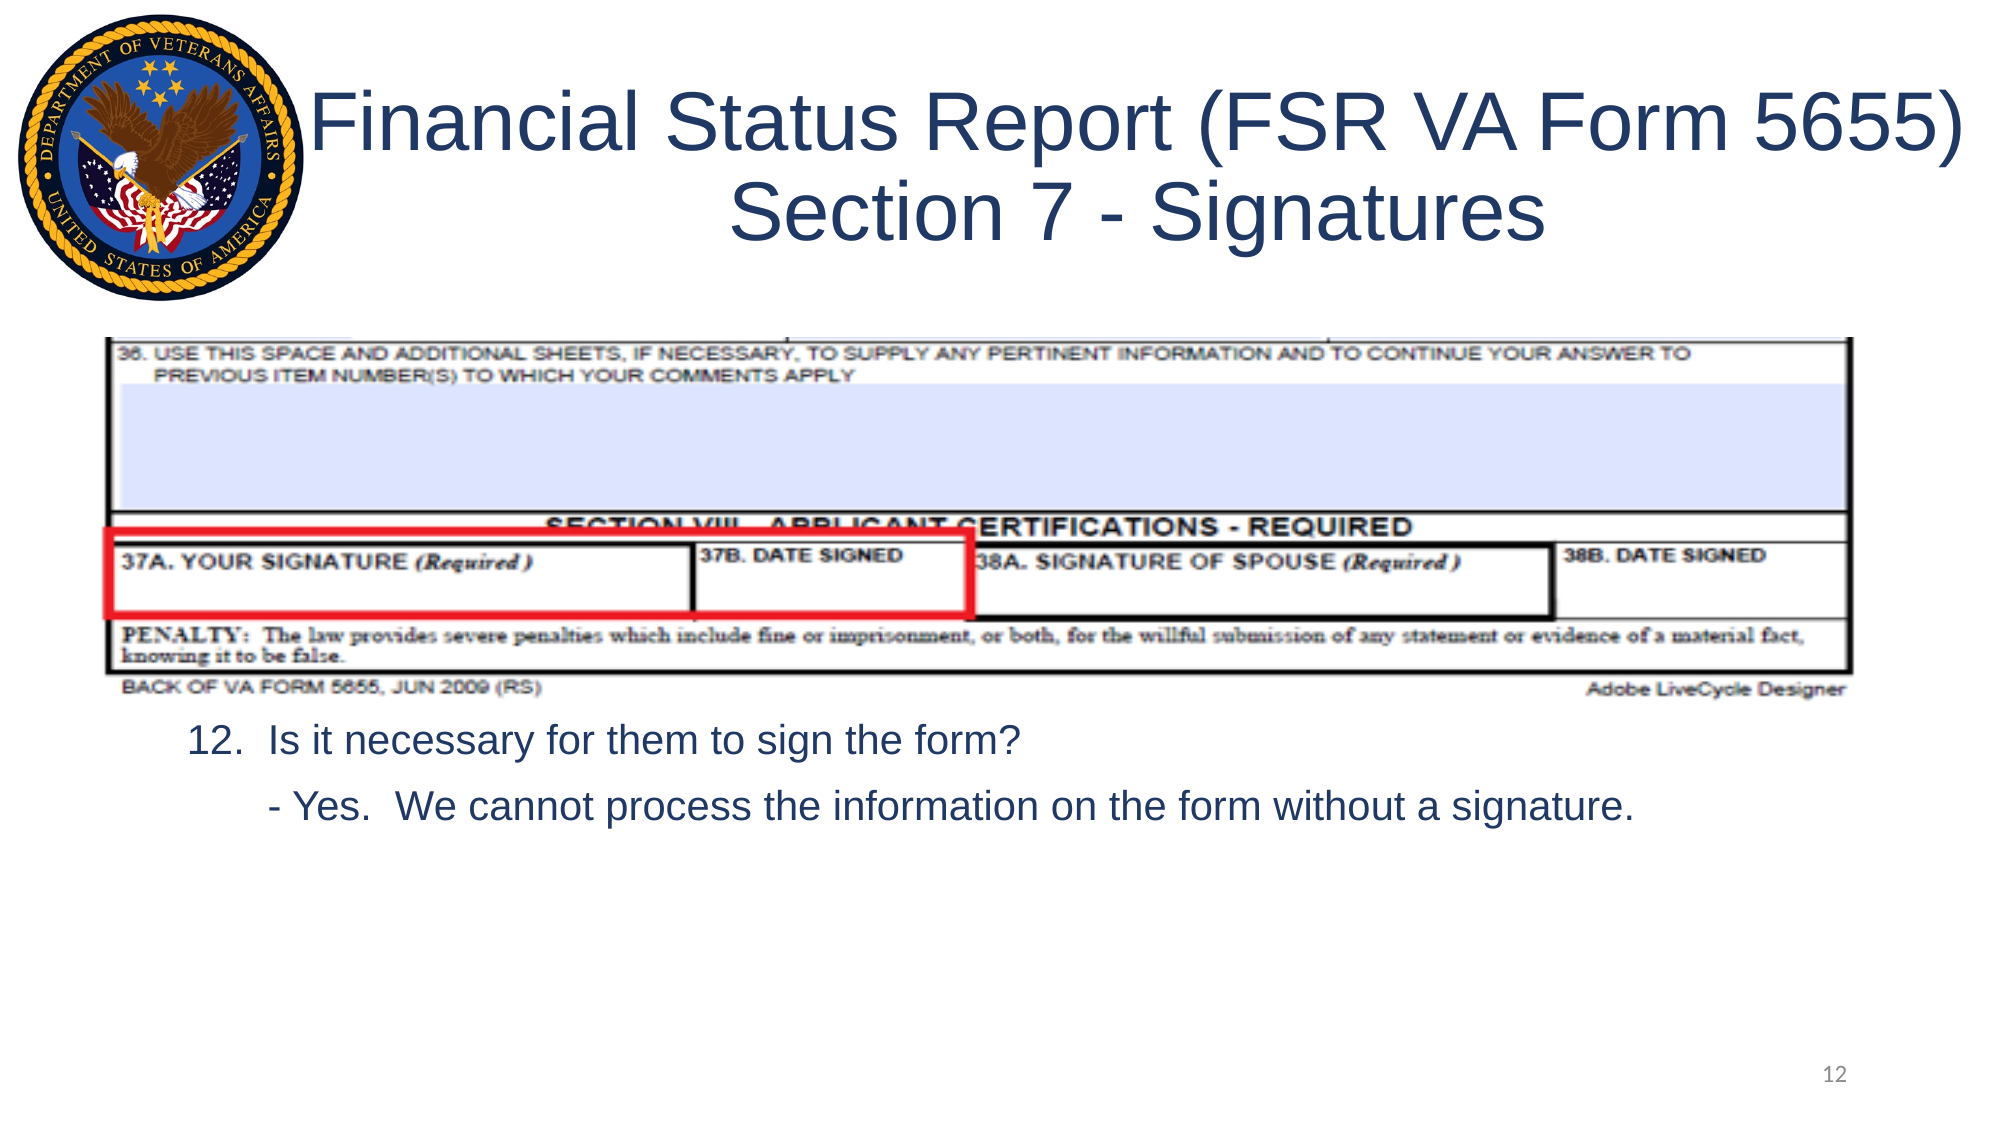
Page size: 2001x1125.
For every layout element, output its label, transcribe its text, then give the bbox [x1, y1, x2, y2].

picture [0, 0, 314, 313]
title Financial Status Report (FSR VA Form 5655) Section 7 - Signatures [314, 59, 2000, 278]
slide_number 12 [1412, 1042, 1863, 1103]
list 12. Is it necessary for them to sign the form? - Yes. We cannot process the information on the form without a signature. [137, 718, 1863, 1043]
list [86, 337, 1863, 718]
